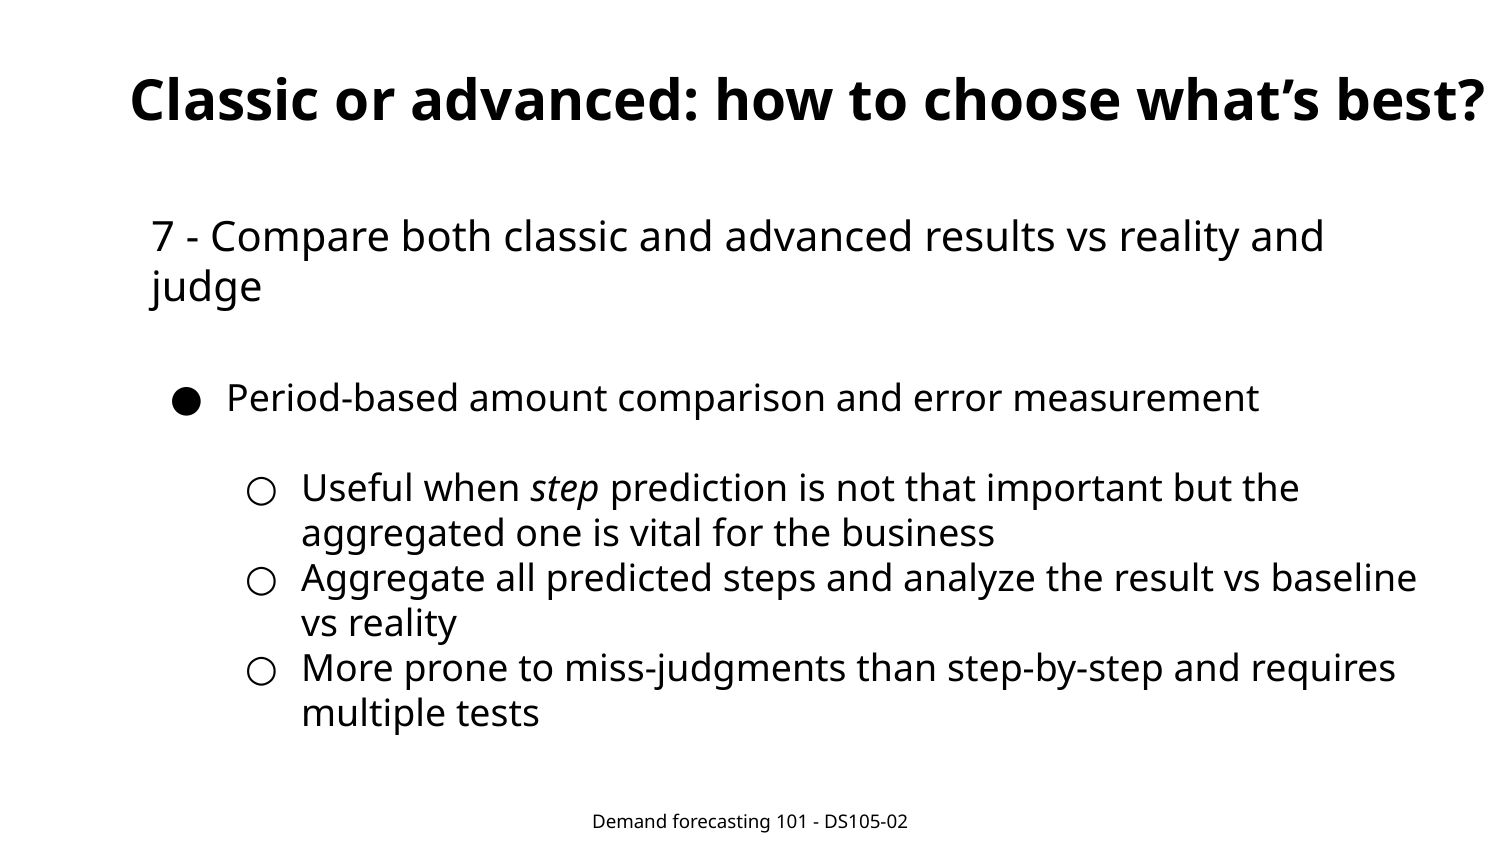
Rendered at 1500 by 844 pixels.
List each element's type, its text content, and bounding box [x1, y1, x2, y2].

list 7 - Compare both classic and advanced results vs reality and judge Period-based amount comparison and error measurement Useful when step prediction is not that important but the aggregated one is vital for the business Aggregate all predicted steps and analyze the result vs baseline vs reality More prone to miss-judgments than step-by-step and requires multiple tests [136, 194, 1441, 724]
title Classic or advanced: how to choose what’s best? [114, 48, 1500, 143]
text_box Demand forecasting 101 - DS105-02 [510, 798, 990, 844]
